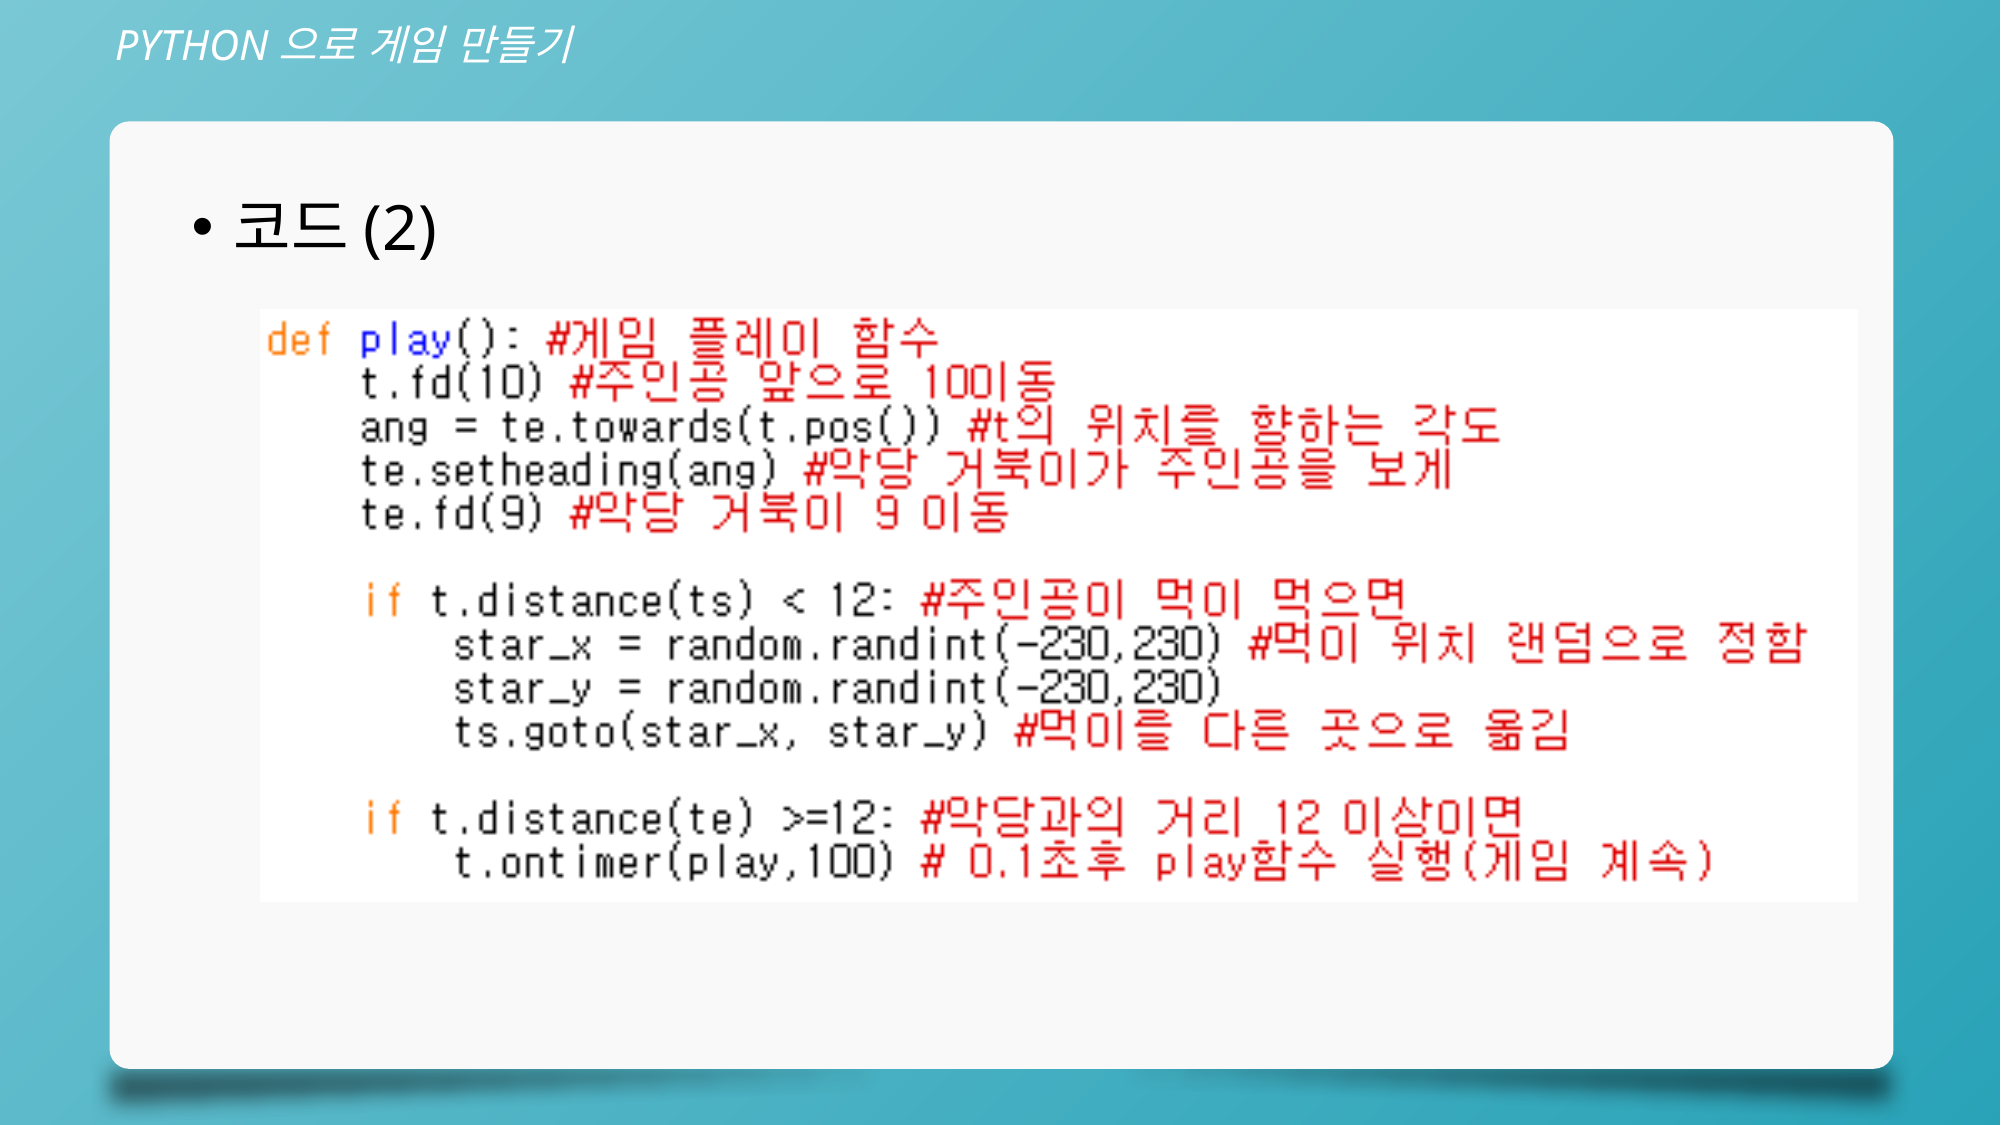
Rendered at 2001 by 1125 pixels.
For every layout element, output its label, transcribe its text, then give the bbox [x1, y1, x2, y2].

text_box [90, 121, 1910, 1125]
text_box PYTHON으로 게임 만들기 [100, 11, 1229, 77]
picture [260, 309, 1858, 902]
